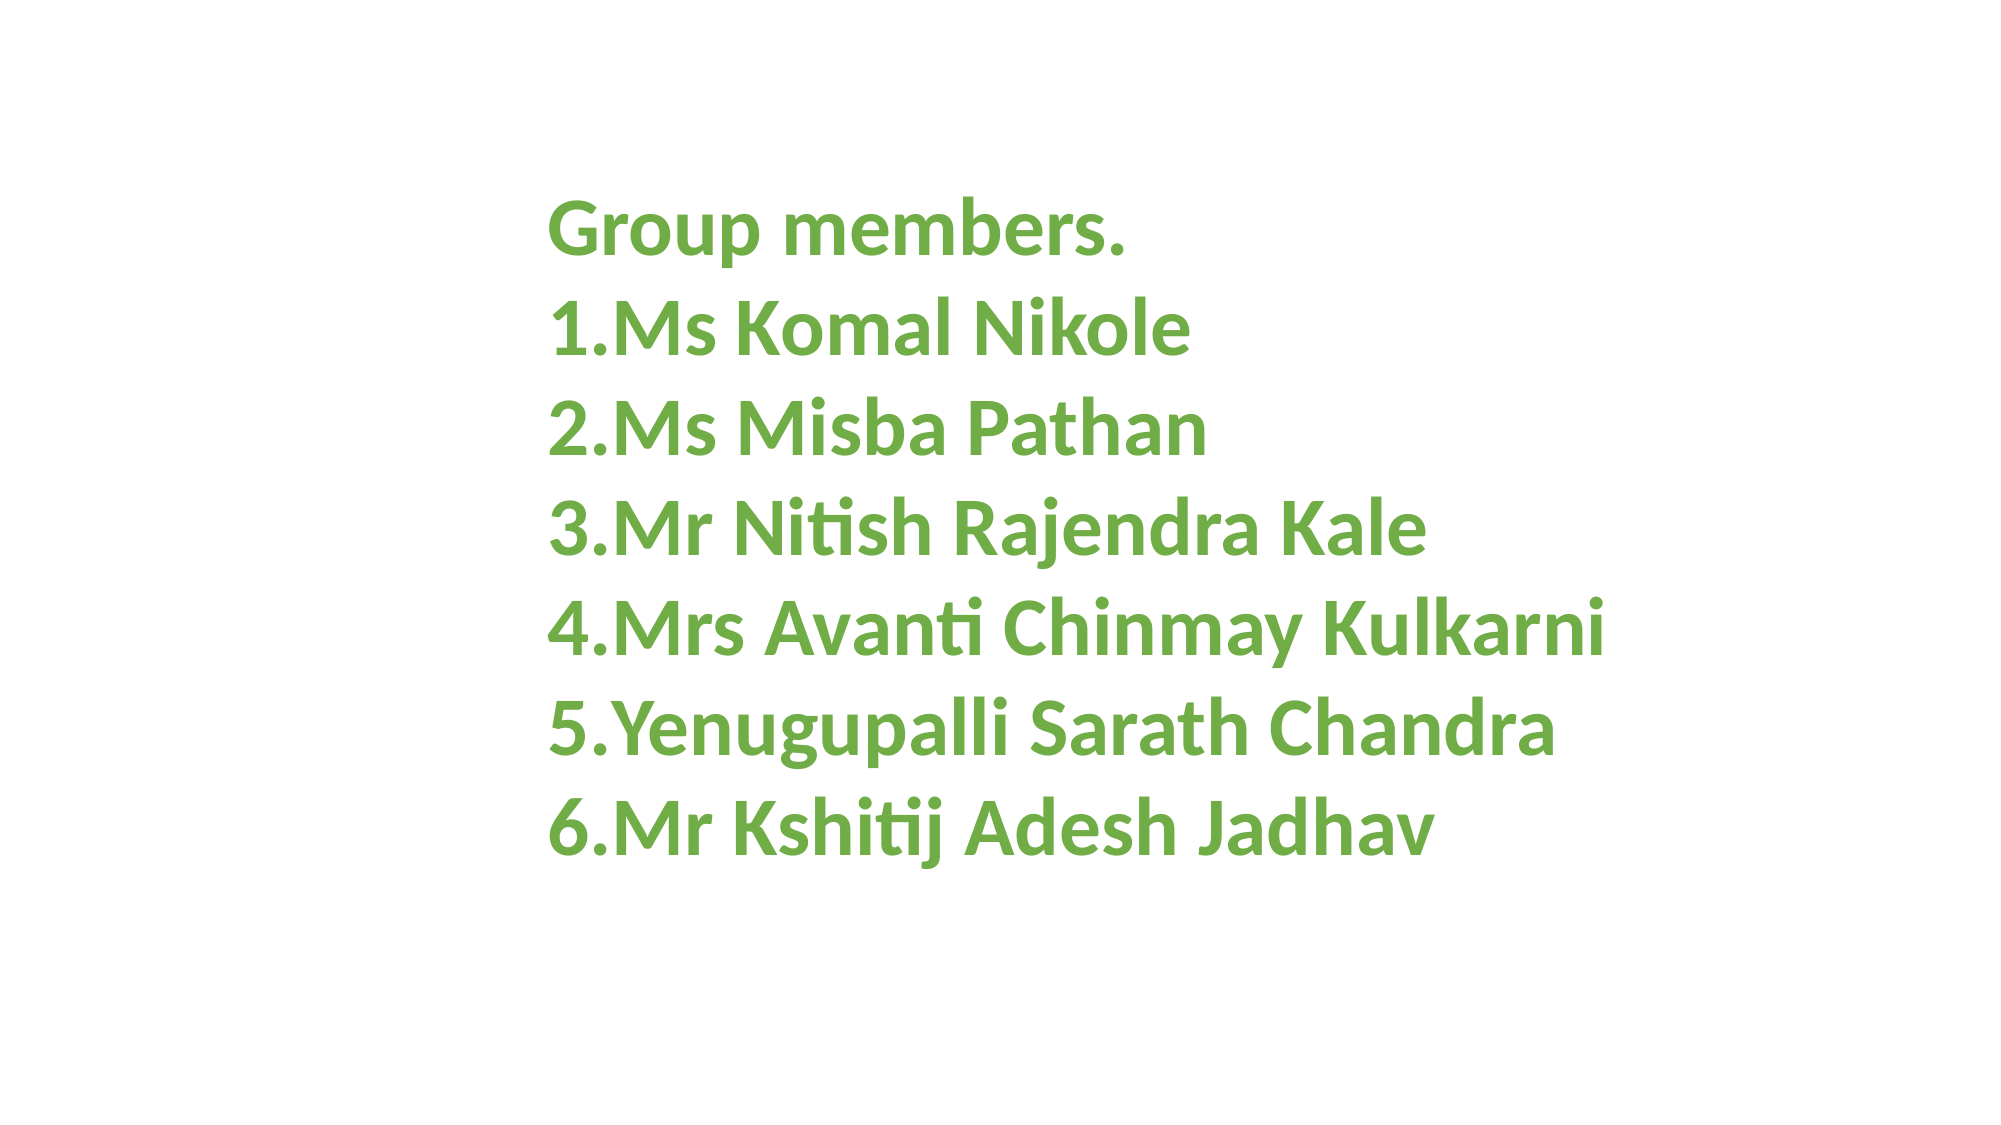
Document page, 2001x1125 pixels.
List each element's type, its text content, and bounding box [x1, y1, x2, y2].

text_box Group members. Ms Komal Nikole Ms Misba Pathan Mr Nitish Rajendra Kale Mrs Avanti Chinmay Kulkarni Yenugupalli Sarath Chandra Mr Kshitij Adesh Jadhav [532, 164, 1934, 880]
